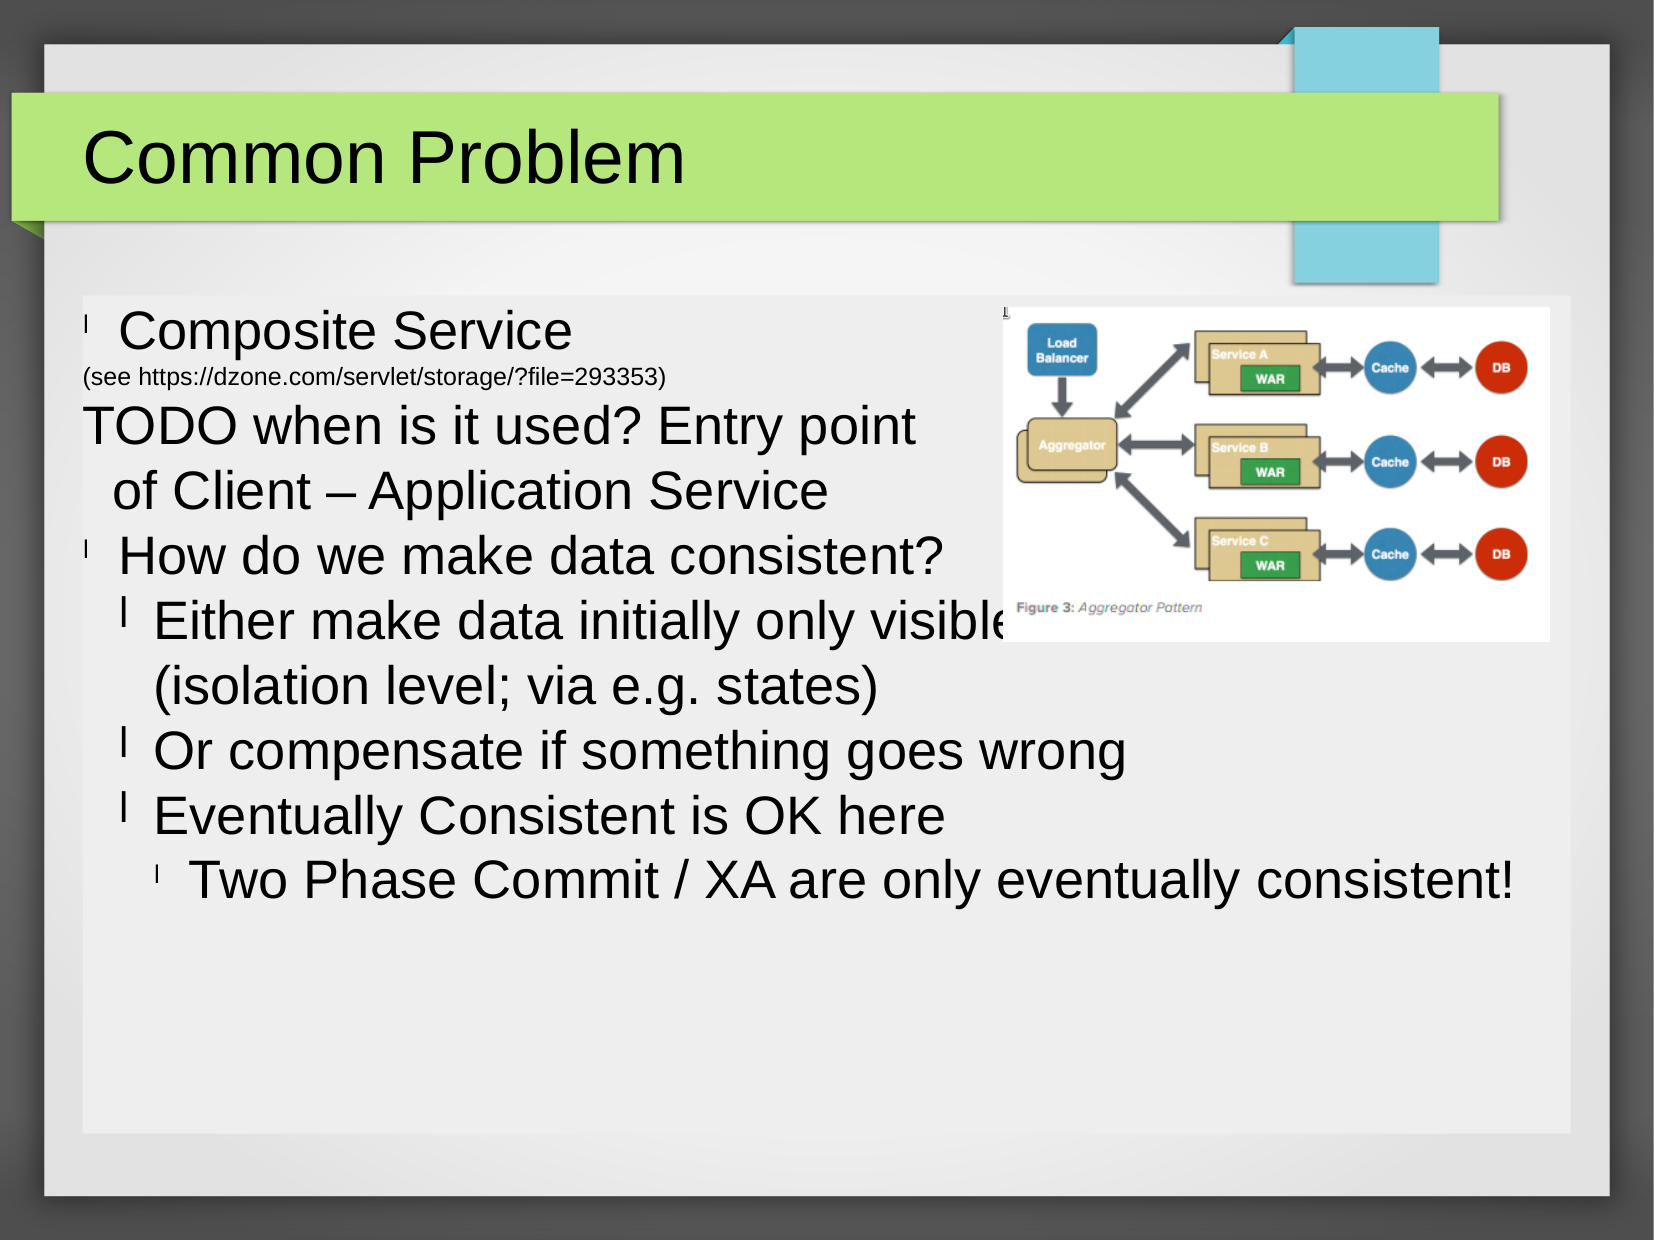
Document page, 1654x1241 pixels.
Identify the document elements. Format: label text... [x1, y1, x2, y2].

text_box Composite Service (see https://dzone.com/servlet/storage/?file=293353) TODO when is it used? Entry point of Client – Application Service How do we make data consistent? Either make data initially only visible to transaction (isolation level; via e.g. states) Or compensate if something goes wrong Eventually Consistent is OK here Two Phase Commit / XA are only eventually consistent! [82, 295, 1571, 1134]
text_box Common Problem [82, 94, 1264, 213]
picture [0, 0, 1654, 1240]
